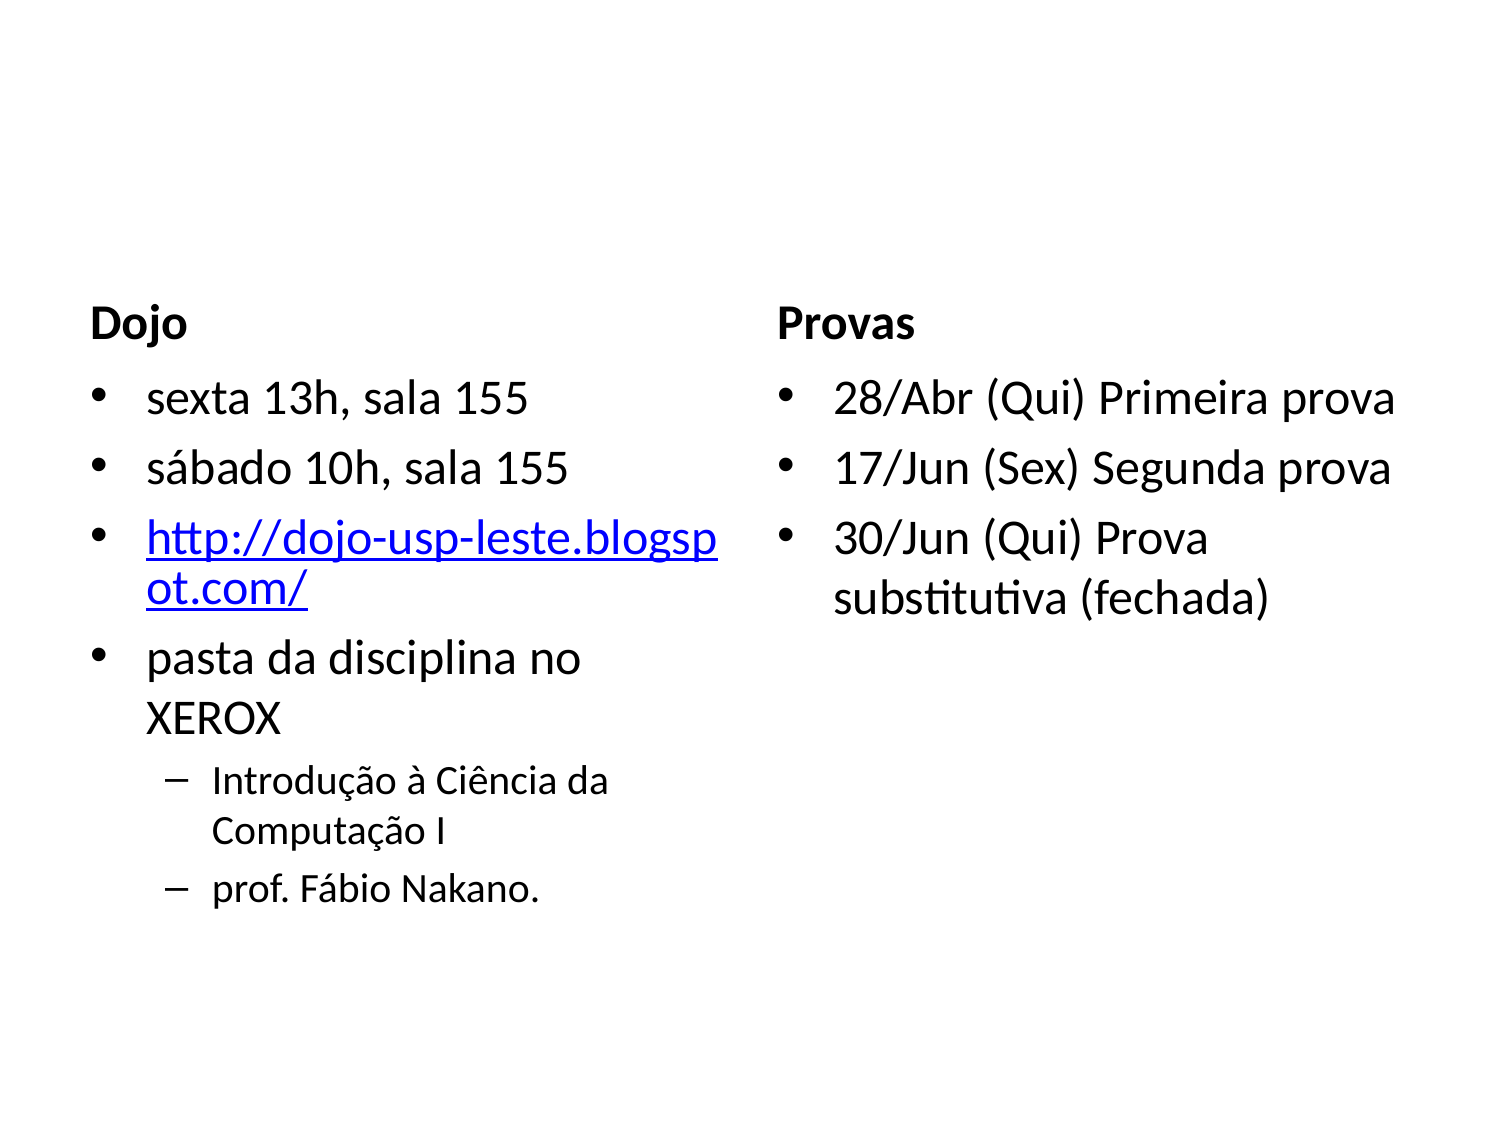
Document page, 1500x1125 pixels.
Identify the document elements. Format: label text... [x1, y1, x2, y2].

list 28/Abr (Qui) Primeira prova 17/Jun (Sex) Segunda prova 30/Jun (Qui) Prova substitutiva (fechada) [761, 356, 1425, 1005]
list Dojo [75, 251, 738, 356]
list sexta 13h, sala 155 sábado 10h, sala 155 http://dojo-usp-leste.blogspot.com/ pasta da disciplina no XEROX Introdução à Ciência da Computação I prof. Fábio Nakano. [75, 356, 738, 1005]
list Provas [761, 251, 1425, 356]
